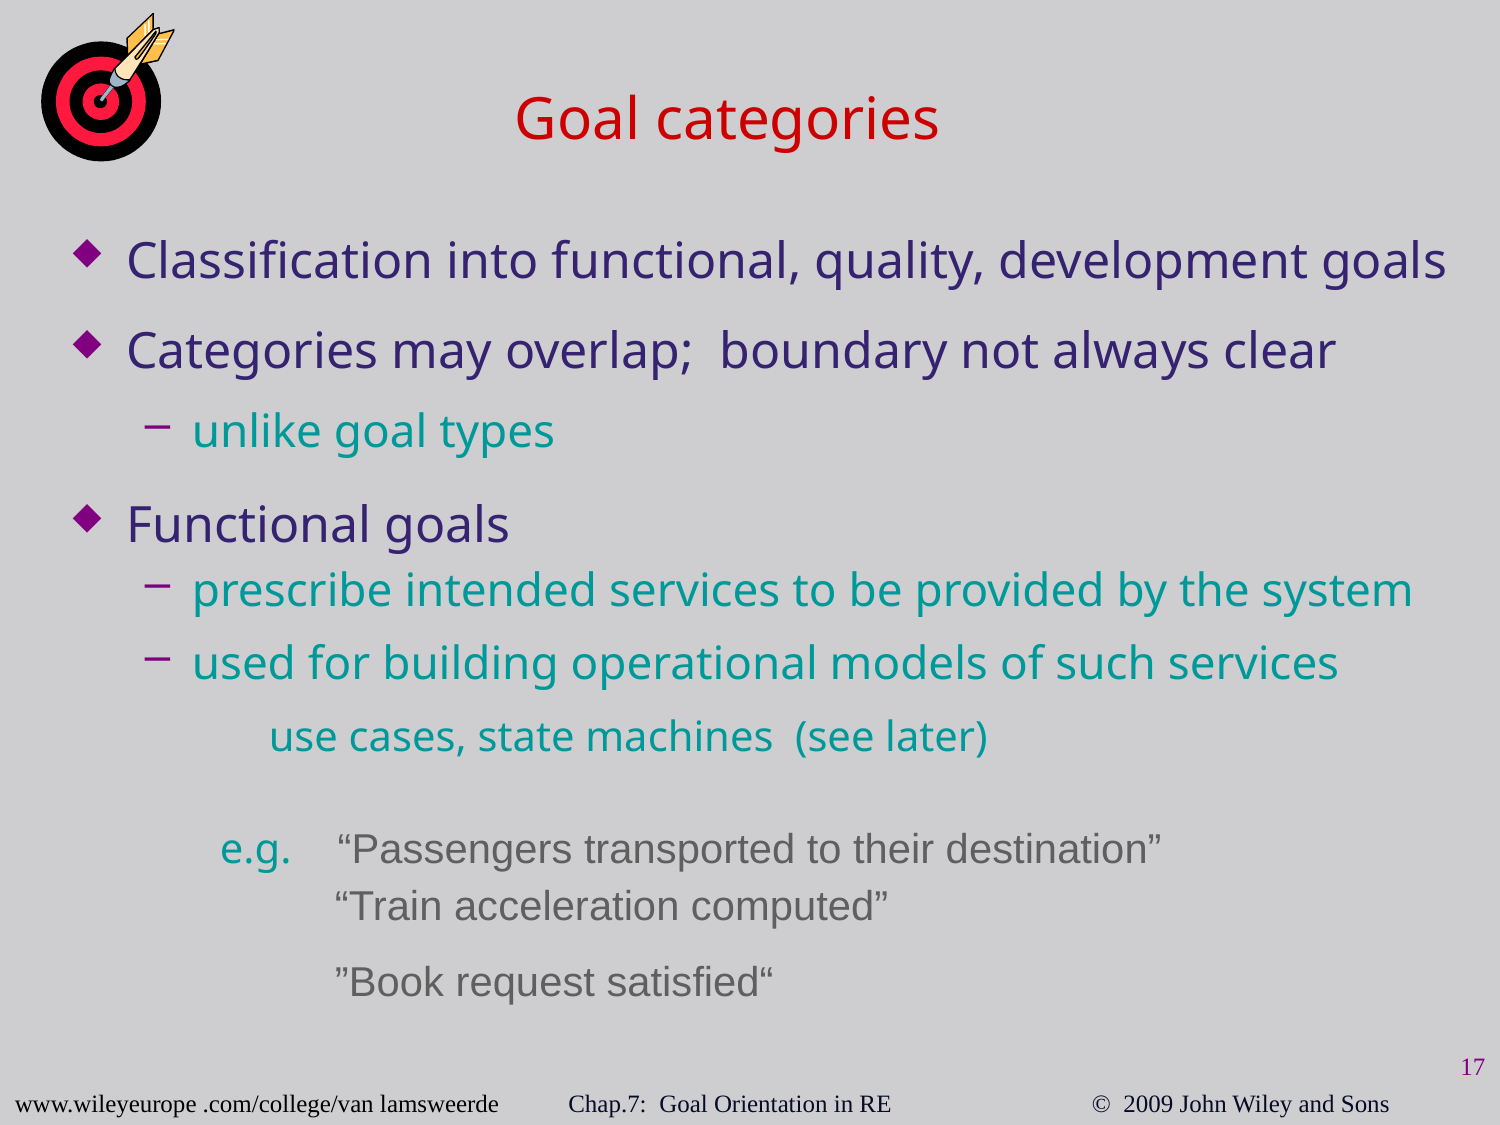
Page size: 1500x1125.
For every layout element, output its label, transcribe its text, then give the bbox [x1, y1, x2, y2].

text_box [40, 13, 175, 162]
title Goal categories [232, 53, 1223, 180]
list Classification into functional, quality, development goals Categories may overlap; boundary not always clear unlike goal types Functional goals prescribe intended services to be provided by the system used for building operational models of such services use cases, state machines (see later) e.g. “Passengers transported to their destination” “Train acceleration computed” ”Book request satisfied“ [47, 260, 1471, 955]
